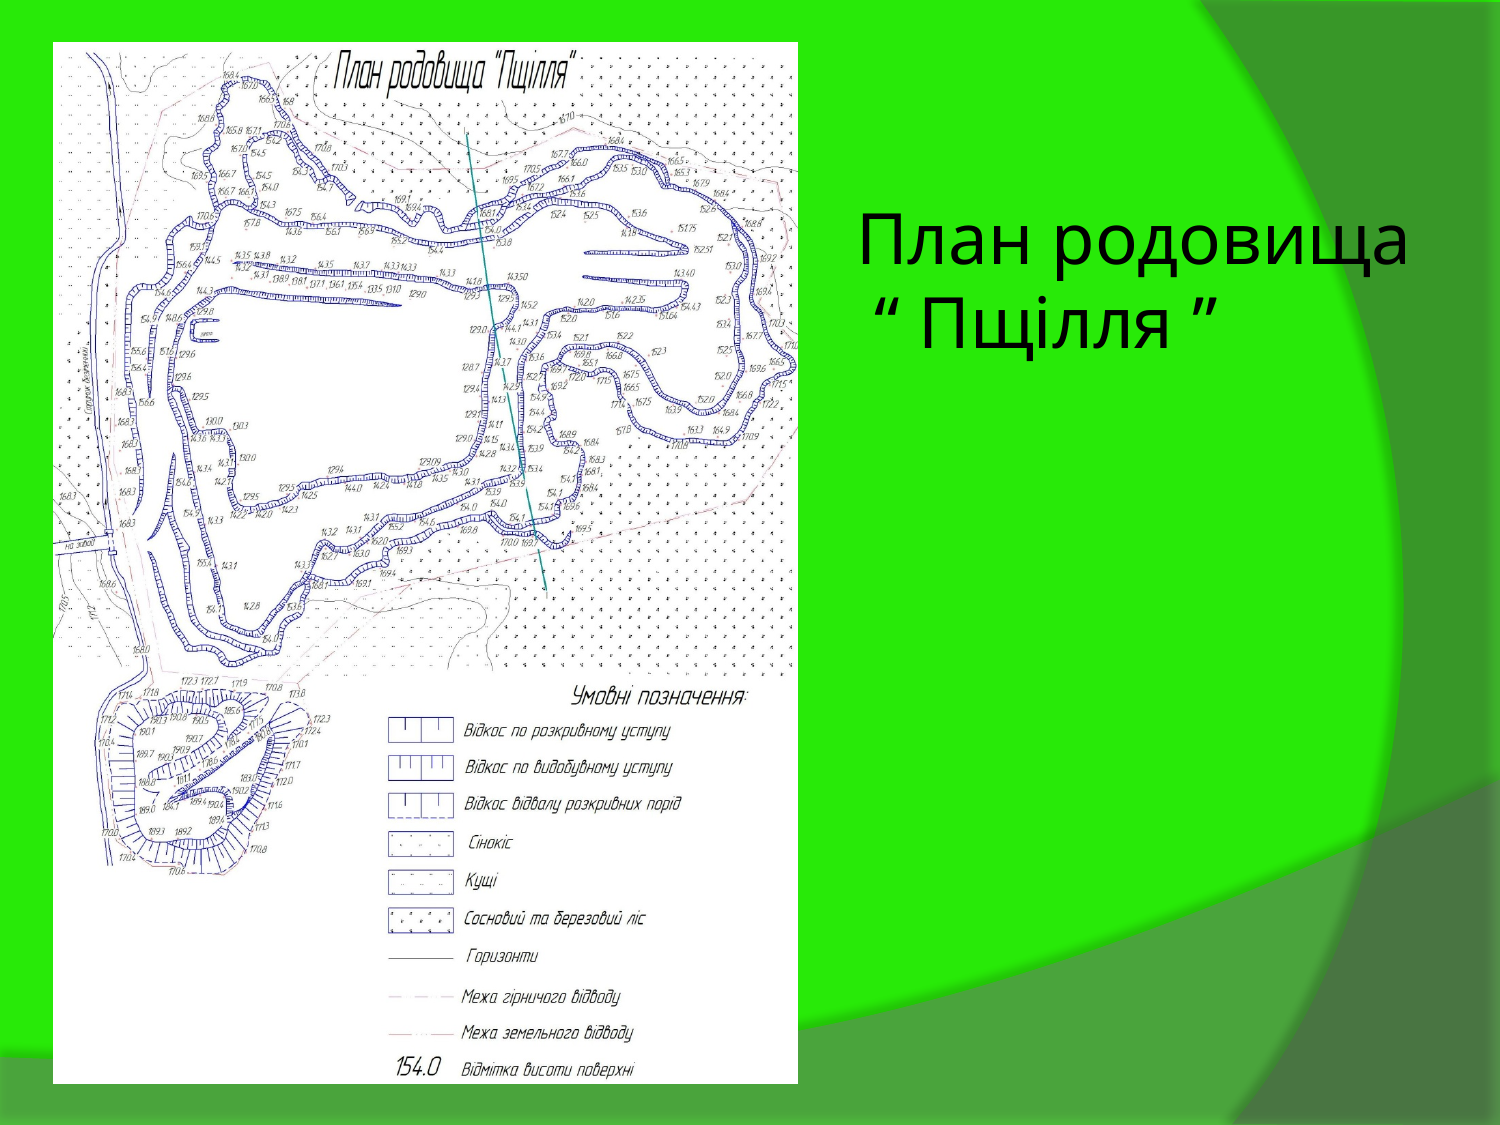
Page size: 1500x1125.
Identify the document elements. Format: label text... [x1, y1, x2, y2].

title План родовища “ Пщілля ” [848, 184, 1500, 372]
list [52, 42, 798, 1085]
